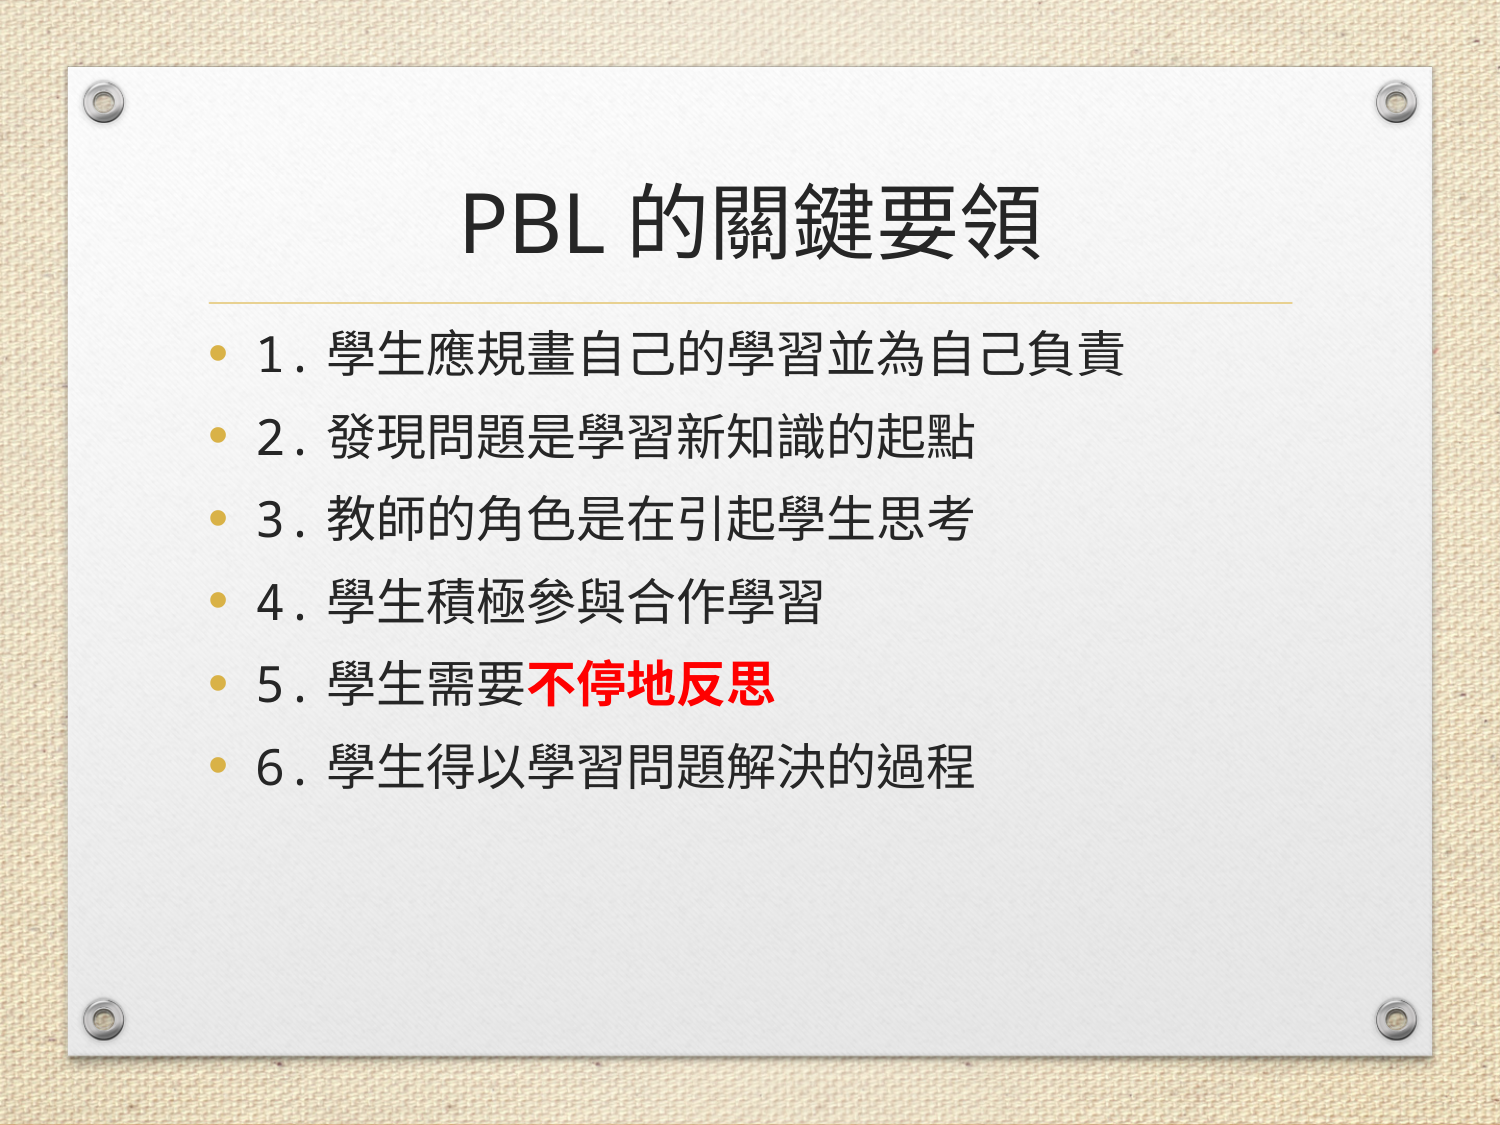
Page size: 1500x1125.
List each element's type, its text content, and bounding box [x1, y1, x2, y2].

title PBL的關鍵要領 [193, 150, 1309, 291]
list 1.學生應規畫自己的學習並為自己負責 2.發現問題是學習新知識的起點 3.教師的角色是在引起學生思考 4.學生積極參與合作學習 5.學生需要不停地反思 6.學生得以學習問題解決的過程 [193, 314, 1309, 974]
picture [0, 0, 1500, 1125]
